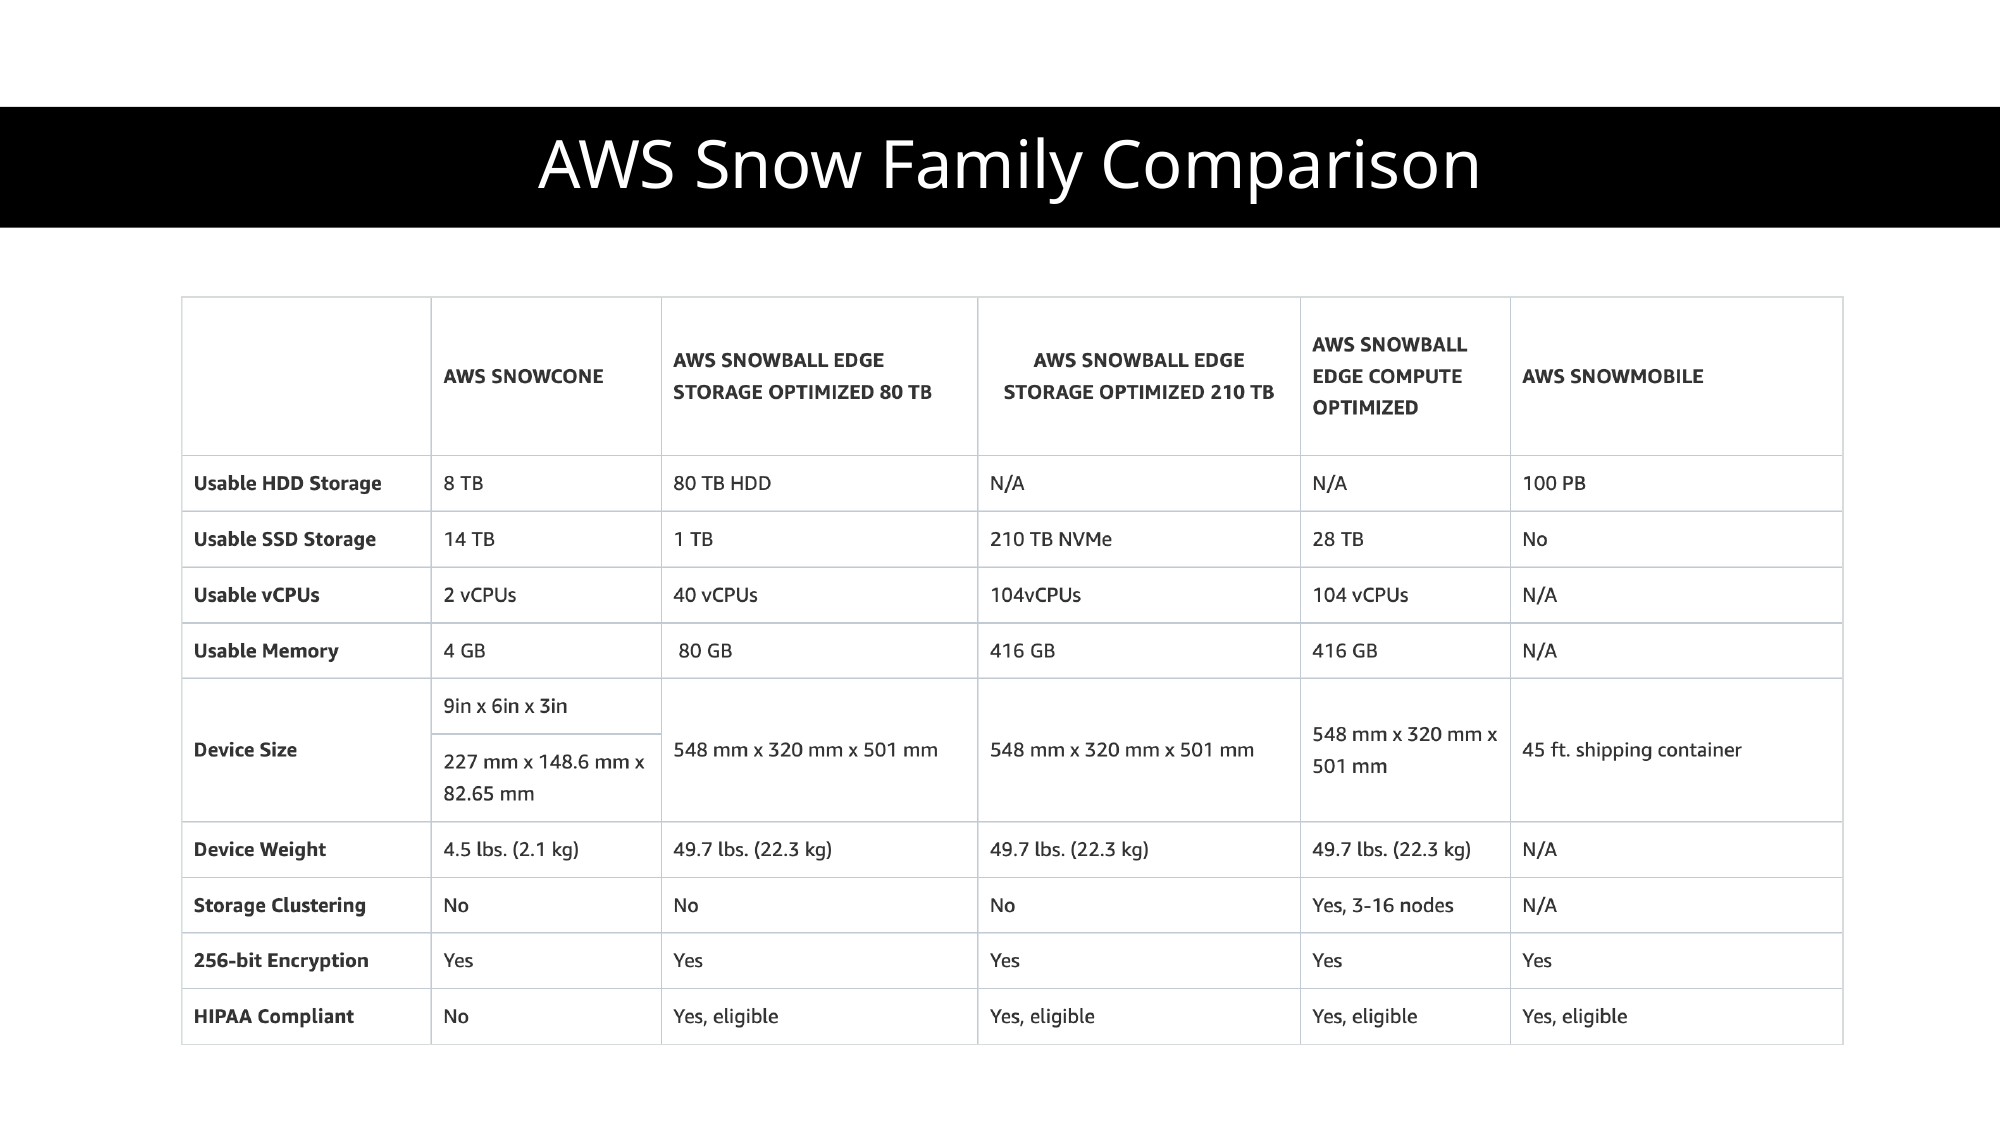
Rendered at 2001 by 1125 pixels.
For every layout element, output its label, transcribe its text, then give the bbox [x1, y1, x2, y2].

picture [175, 274, 1849, 1049]
title AWS Snow Family Comparison [91, 105, 1931, 228]
text_box [0, 106, 2000, 229]
